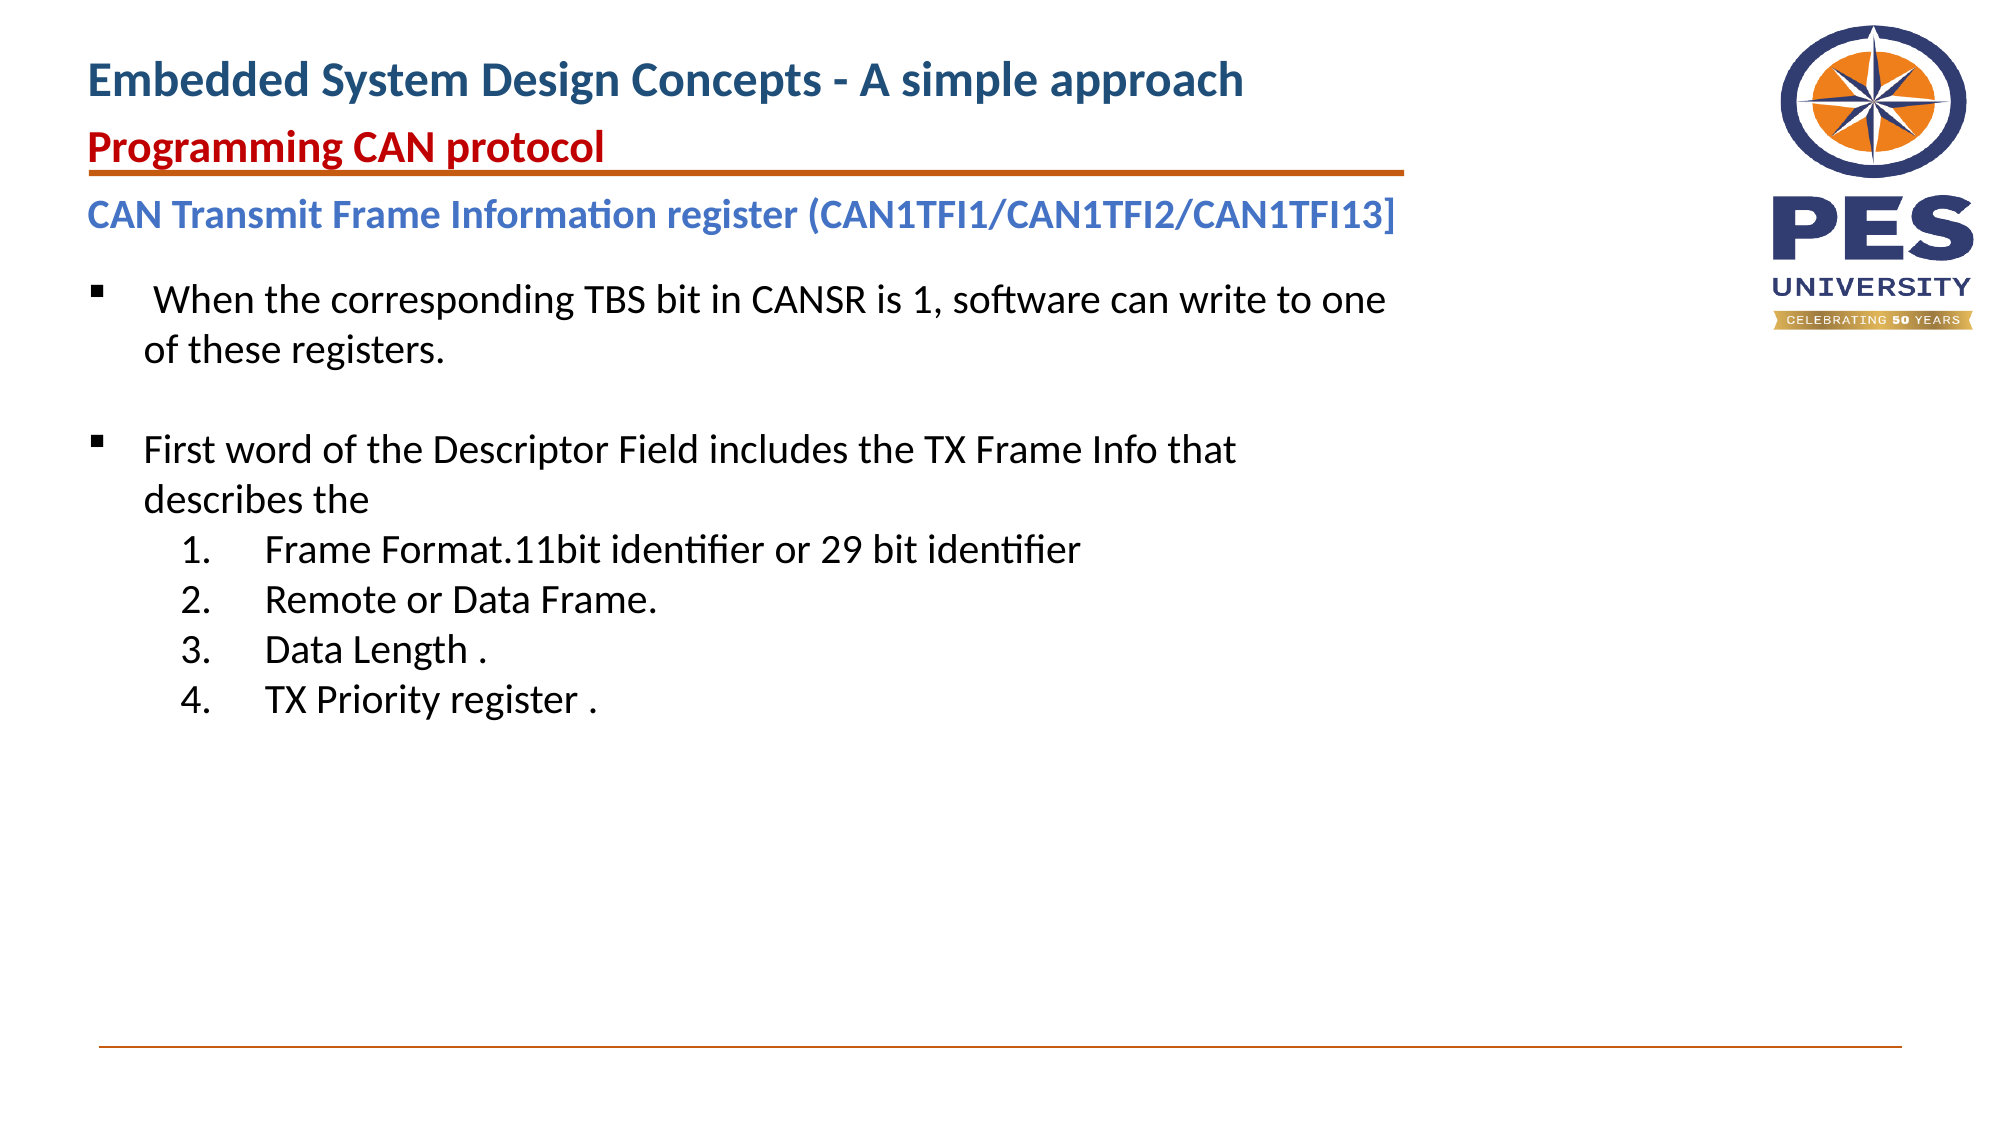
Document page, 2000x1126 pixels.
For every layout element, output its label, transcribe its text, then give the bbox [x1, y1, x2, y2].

text_box When the corresponding TBS bit in CANSR is 1, software can write to one of these registers. First word of the Descriptor Field includes the TX Frame Info that describes the Frame Format.11bit identifier or 29 bit identifier Remote or Data Frame. Data Length . TX Priority register . [72, 263, 1405, 779]
text_box Embedded System Design Concepts - A simple approach [72, 38, 1303, 109]
text_box Programming CAN protocol [72, 109, 1344, 179]
title CAN Transmit Frame Information register (CAN1TFI1/CAN1TFI2/CAN1TFI13] [72, 176, 1423, 253]
picture [1773, 25, 1974, 330]
